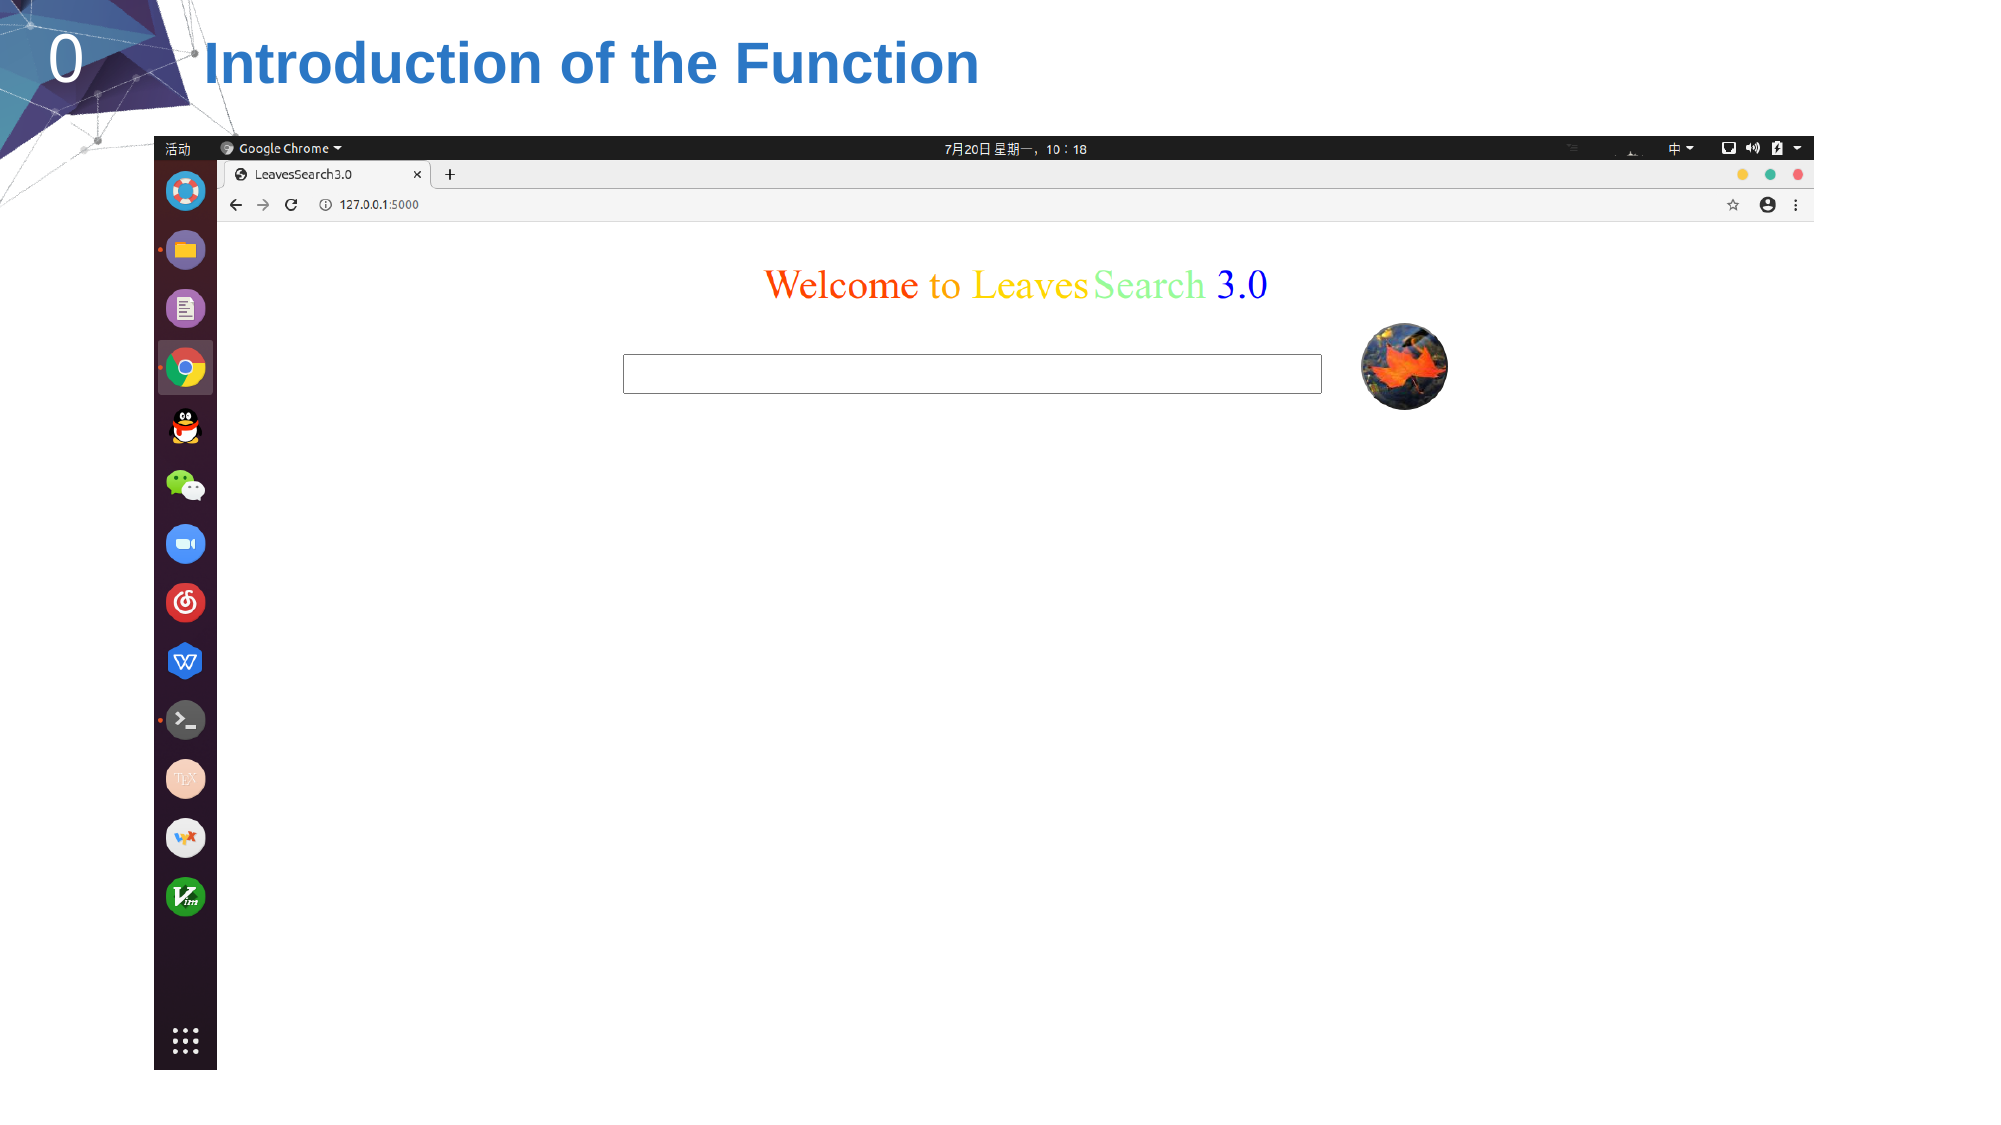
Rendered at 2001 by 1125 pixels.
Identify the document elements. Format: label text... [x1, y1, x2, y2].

picture [0, 0, 1814, 1070]
text_box Introduction of the Function [430, 25, 1122, 96]
